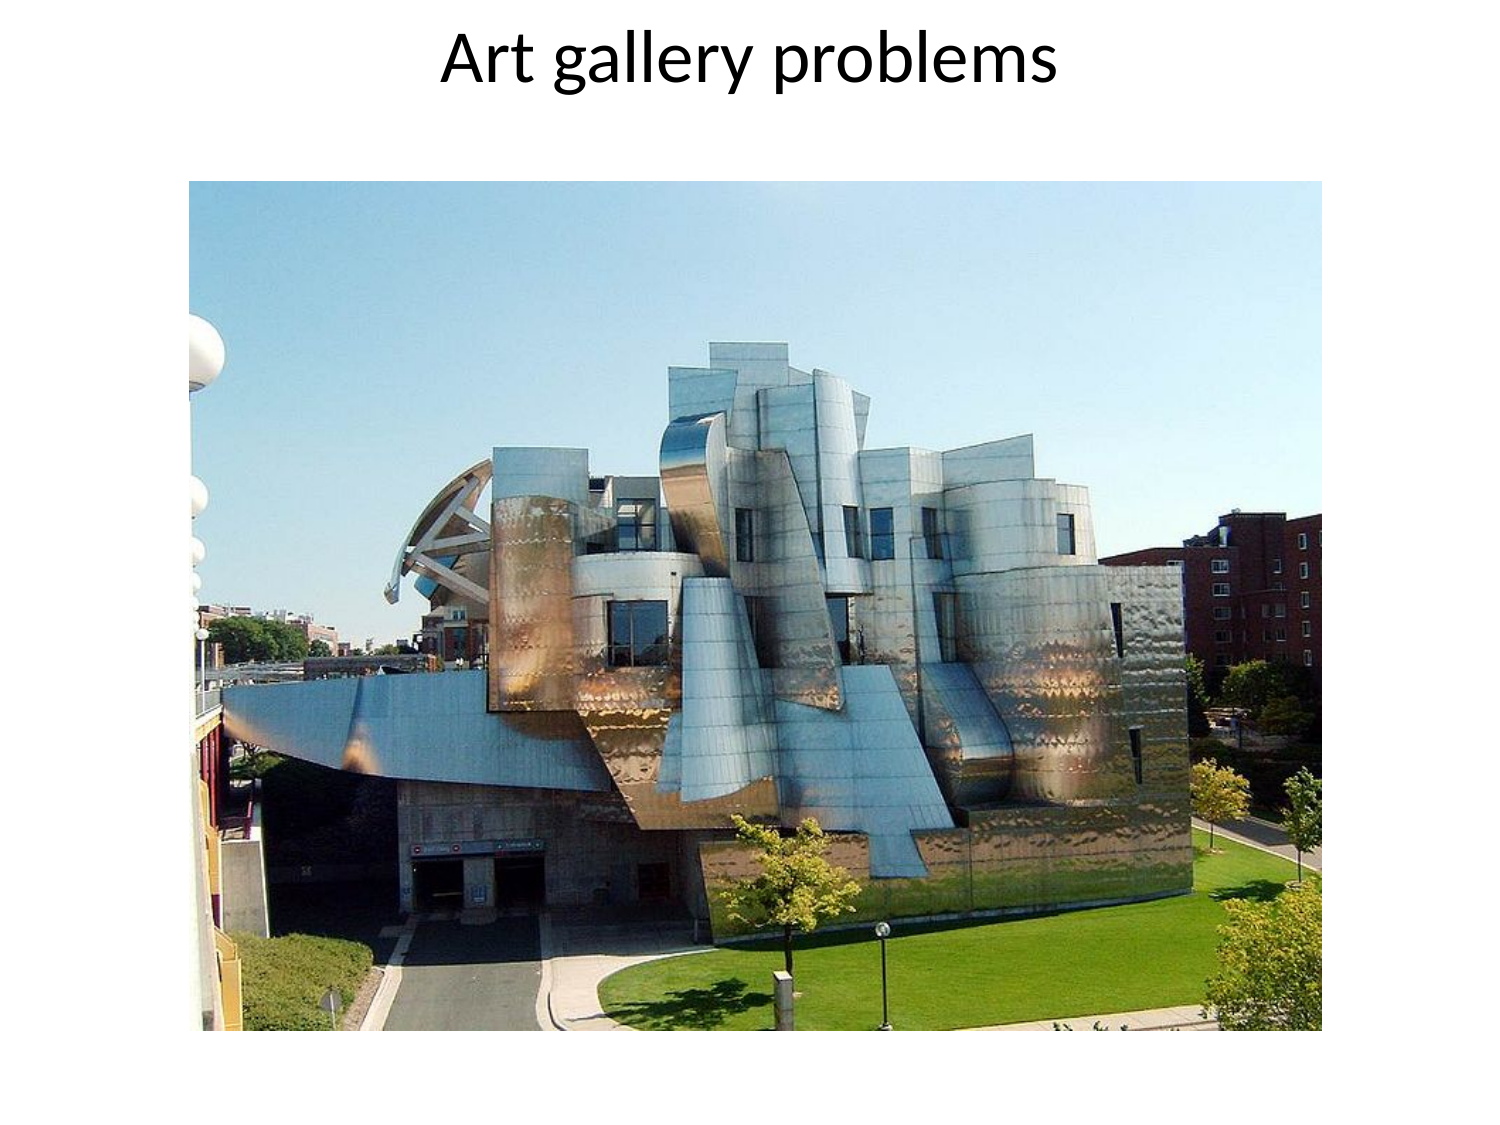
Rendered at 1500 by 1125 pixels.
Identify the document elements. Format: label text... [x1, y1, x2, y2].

picture [189, 181, 1322, 1031]
text_box Art gallery problems [0, 0, 1500, 105]
